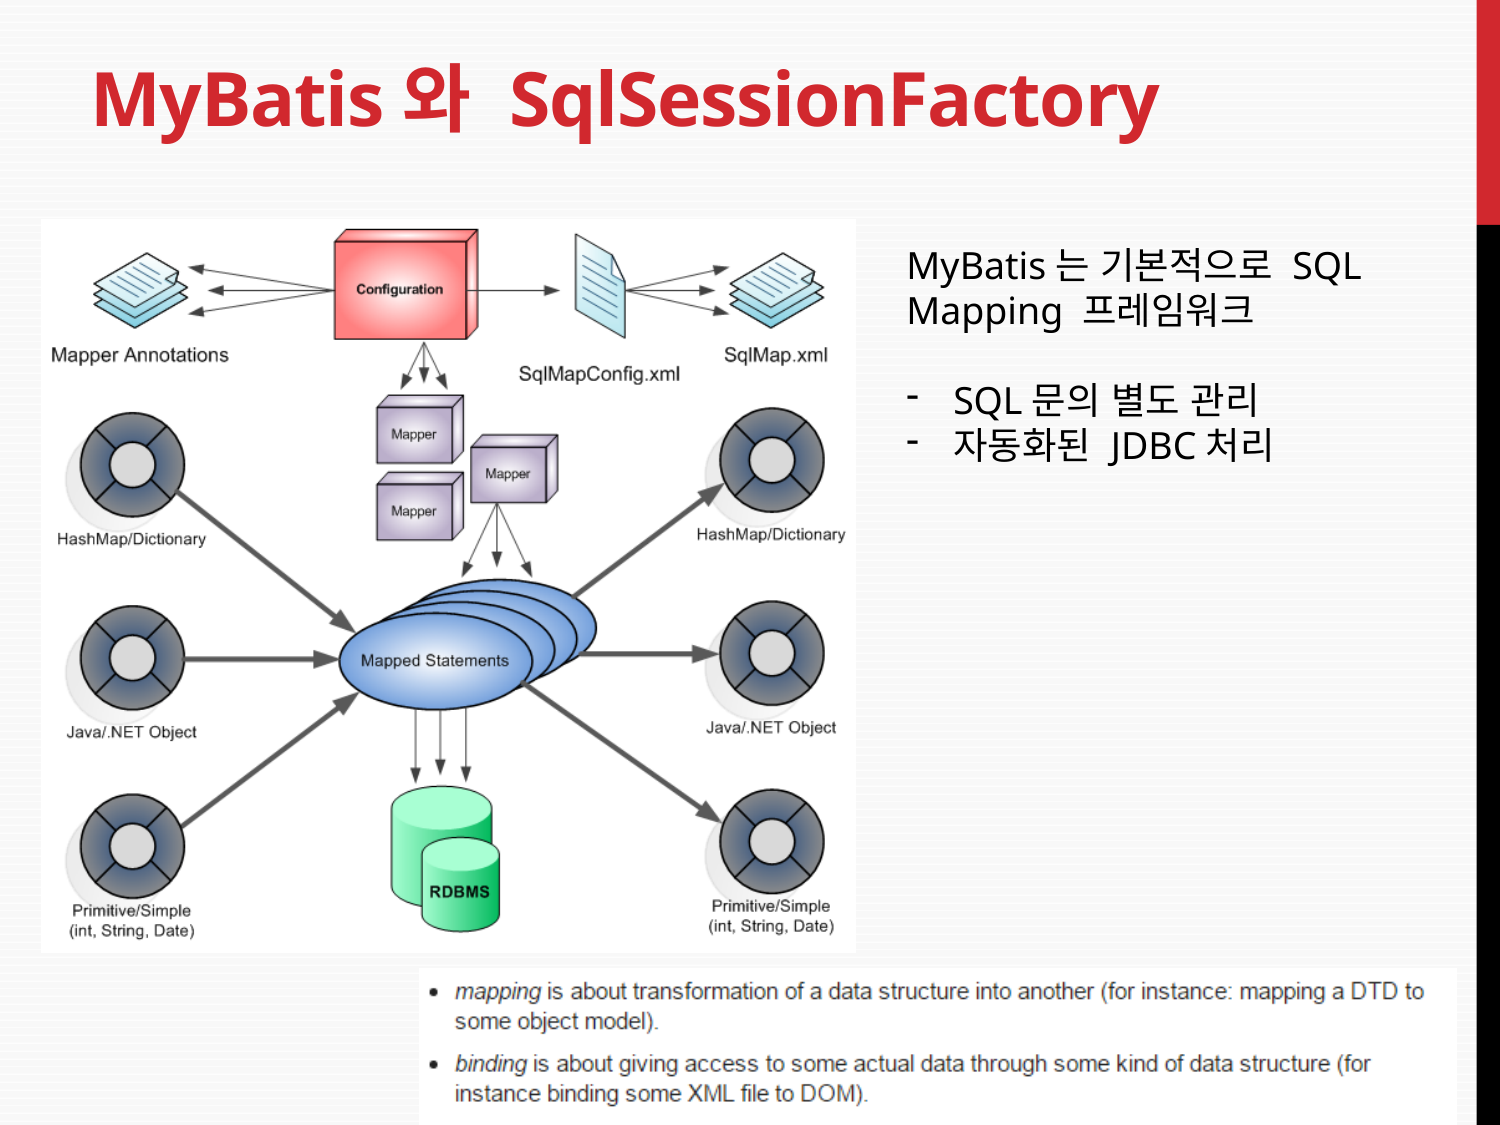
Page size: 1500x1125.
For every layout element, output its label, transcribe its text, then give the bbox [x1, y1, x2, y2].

title MyBatis와 SqlSessionFactory [75, 25, 1329, 149]
picture [40, 219, 857, 953]
text_box MyBatis는 기본적으로 SQL Mapping 프레임워크 SQL문의 별도 관리 자동화된 JDBC처리 [891, 234, 1457, 475]
picture [418, 967, 1458, 1125]
